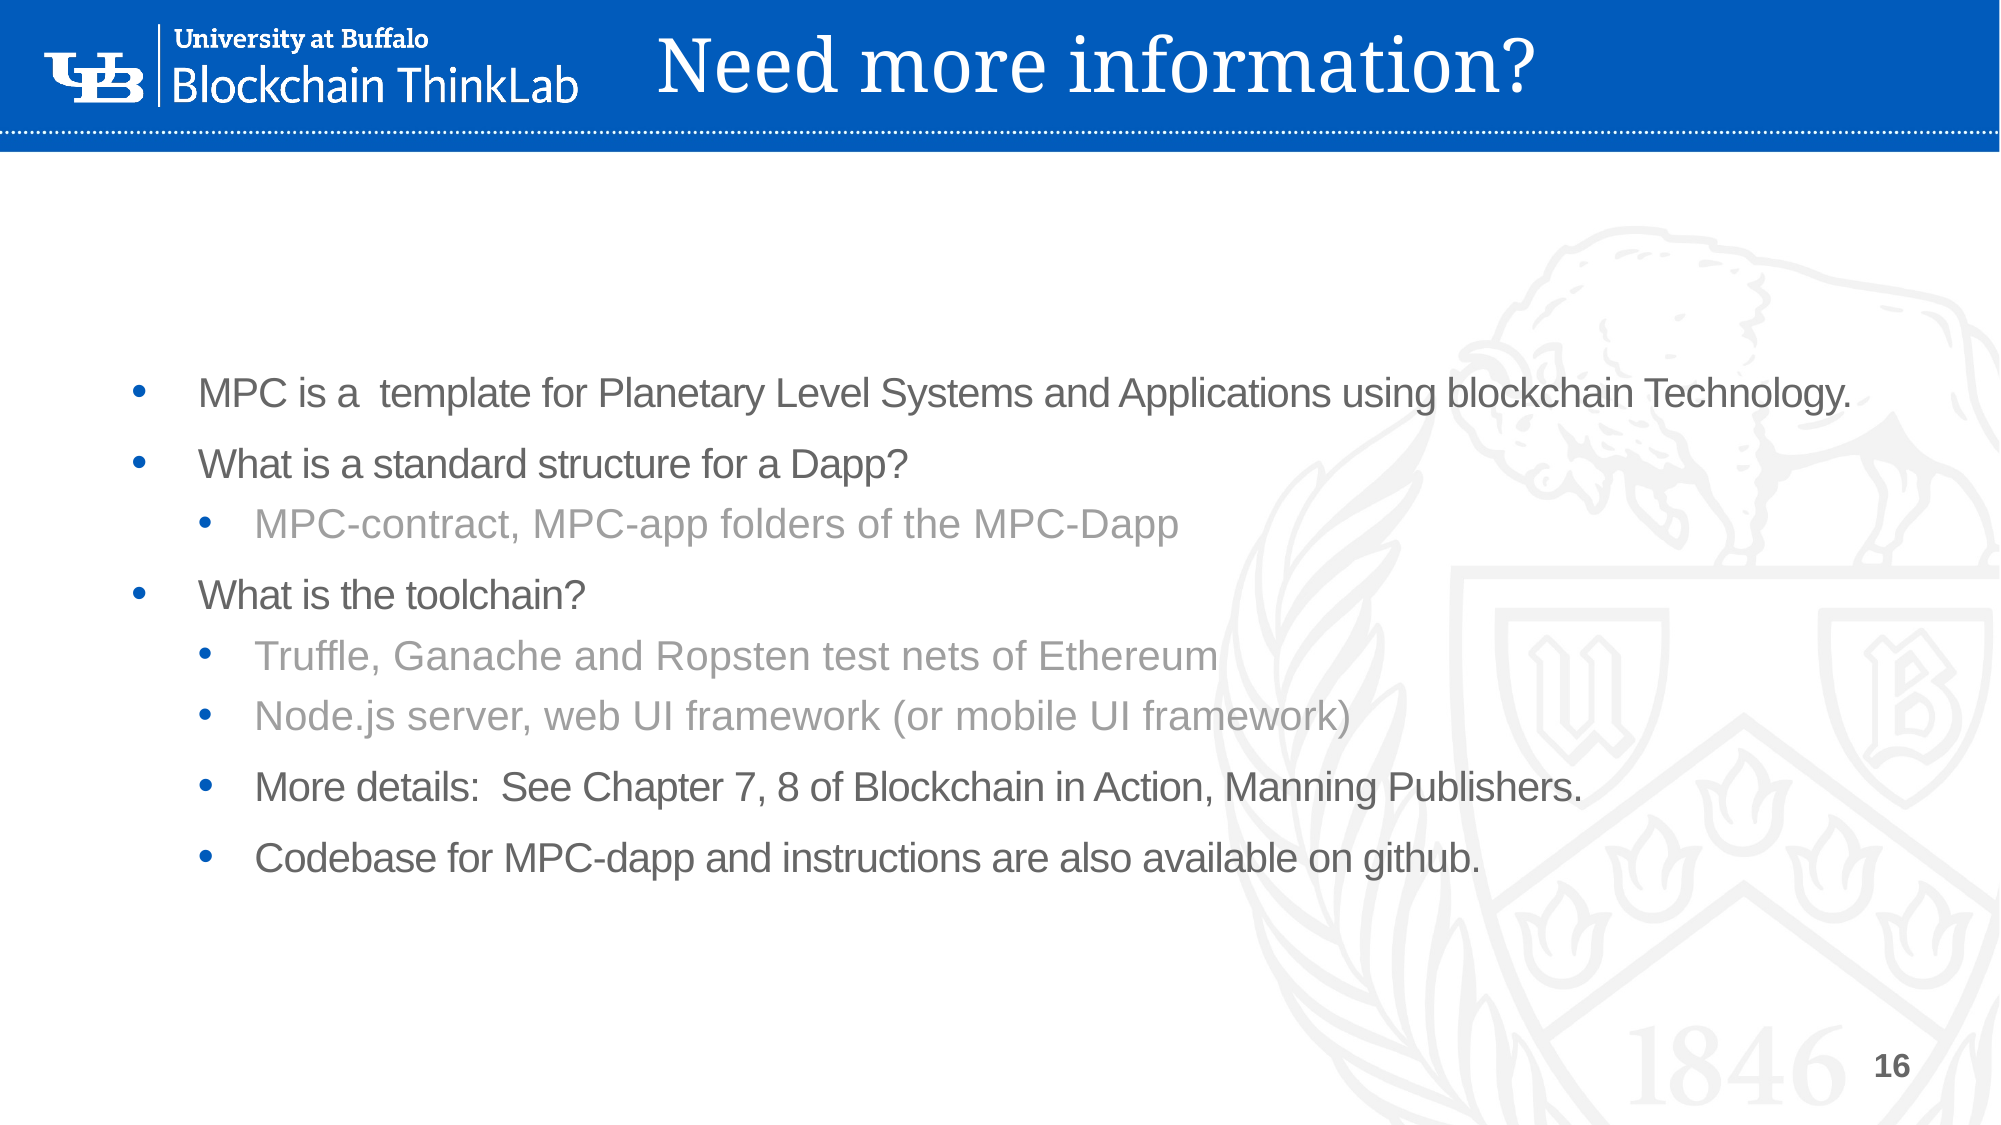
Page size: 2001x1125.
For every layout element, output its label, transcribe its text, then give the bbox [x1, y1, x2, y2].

title Need more information? [641, 27, 1570, 113]
list MPC is a template for Planetary Level Systems and Applications using blockchain Technology. What is a standard structure for a Dapp? MPC-contract, MPC-app folders of the MPC-Dapp What is the toolchain? Truffle, Ganache and Ropsten test nets of Ethereum Node.js server, web UI framework (or mobile UI framework) More details: See Chapter 7, 8 of Blockchain in Action, Manning Publishers. Codebase for MPC-dapp and instructions are also available on github. [93, 358, 1940, 971]
picture [0, 0, 2000, 1125]
